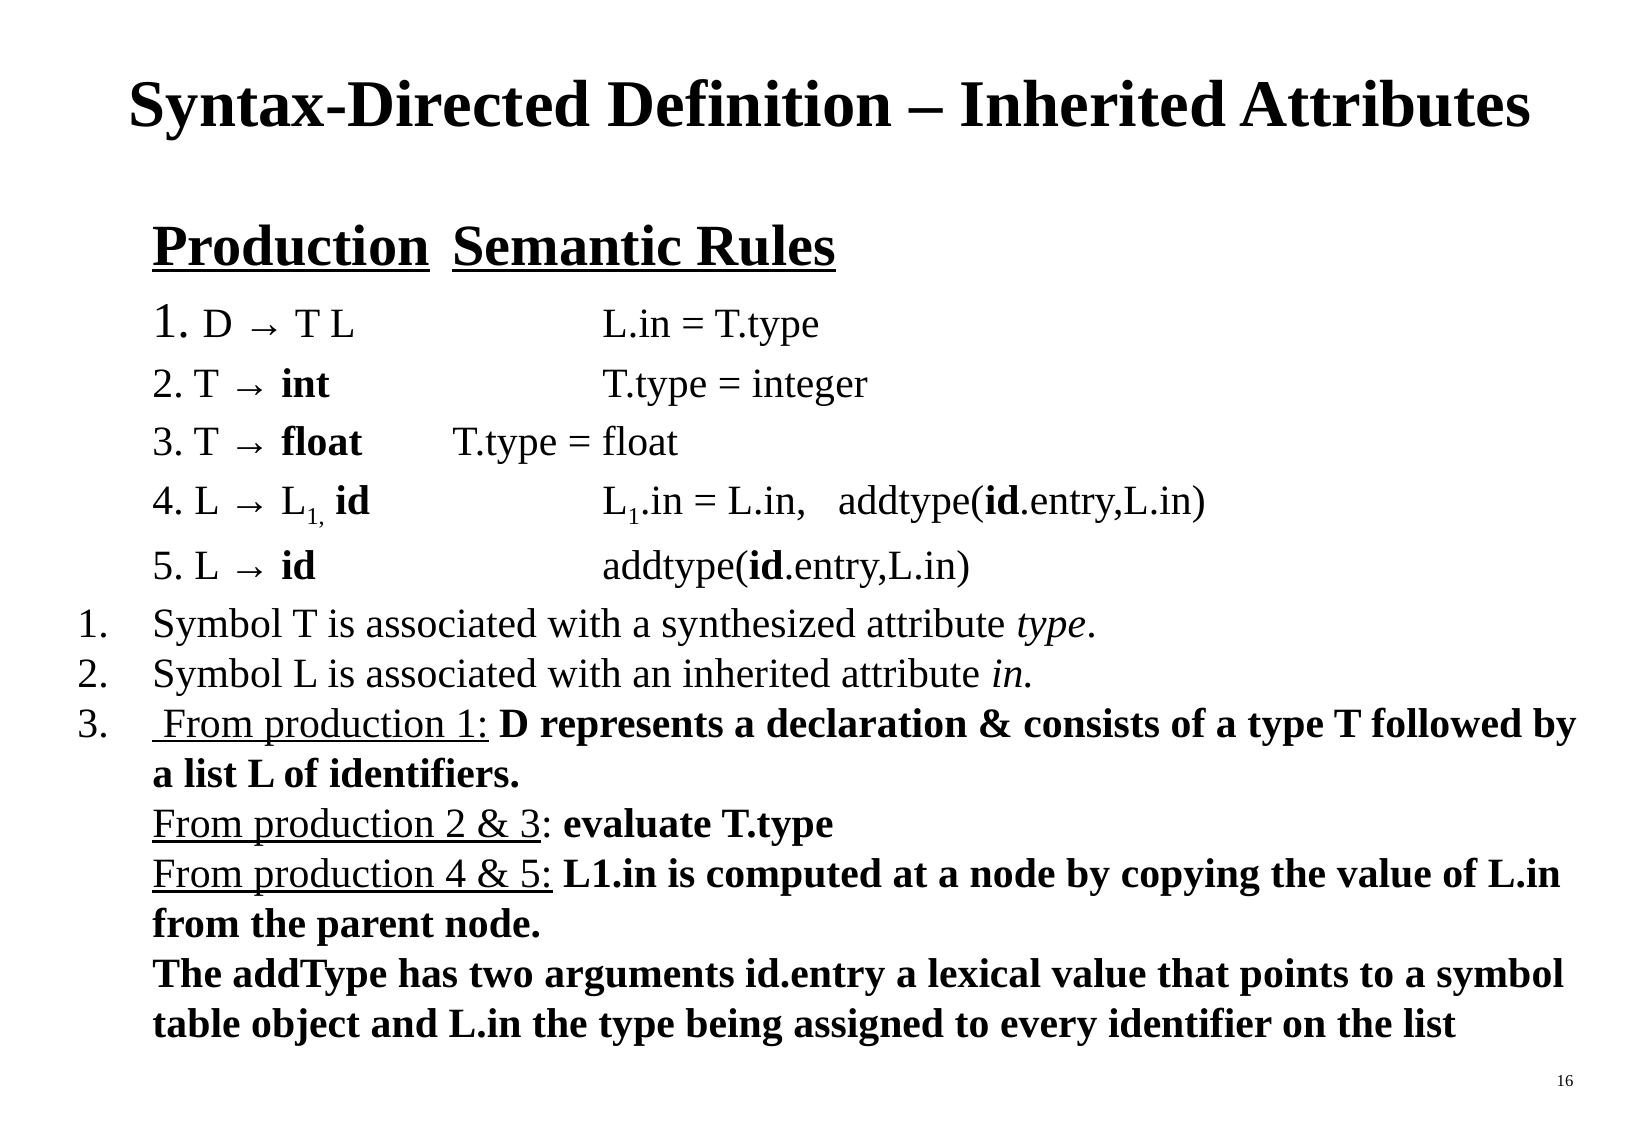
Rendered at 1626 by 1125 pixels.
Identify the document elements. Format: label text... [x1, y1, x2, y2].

slide_number 16 [1249, 1062, 1589, 1101]
title Syntax-Directed Definition – Inherited Attributes [62, 24, 1601, 176]
list Production Semantic Rules 1. D → T L L.in = T.type 2. T → int T.type = integer 3. T → float T.type = float 4. L → L1, id L1.in = L.in, addtype(id.entry,L.in) 5. L → id addtype(id.entry,L.in) Symbol T is associated with a synthesized attribute type. Symbol L is associated with an inherited attribute in. From production 1: D represents a declaration & consists of a type T followed by a list L of identifiers. From production 2 & 3: evaluate T.type From production 4 & 5: L1.in is computed at a node by copying the value of L.in from the parent node. The addType has two arguments id.entry a lexical value that points to a symbol table object and L.in the type being assigned to every identifier on the list [62, 199, 1601, 1038]
